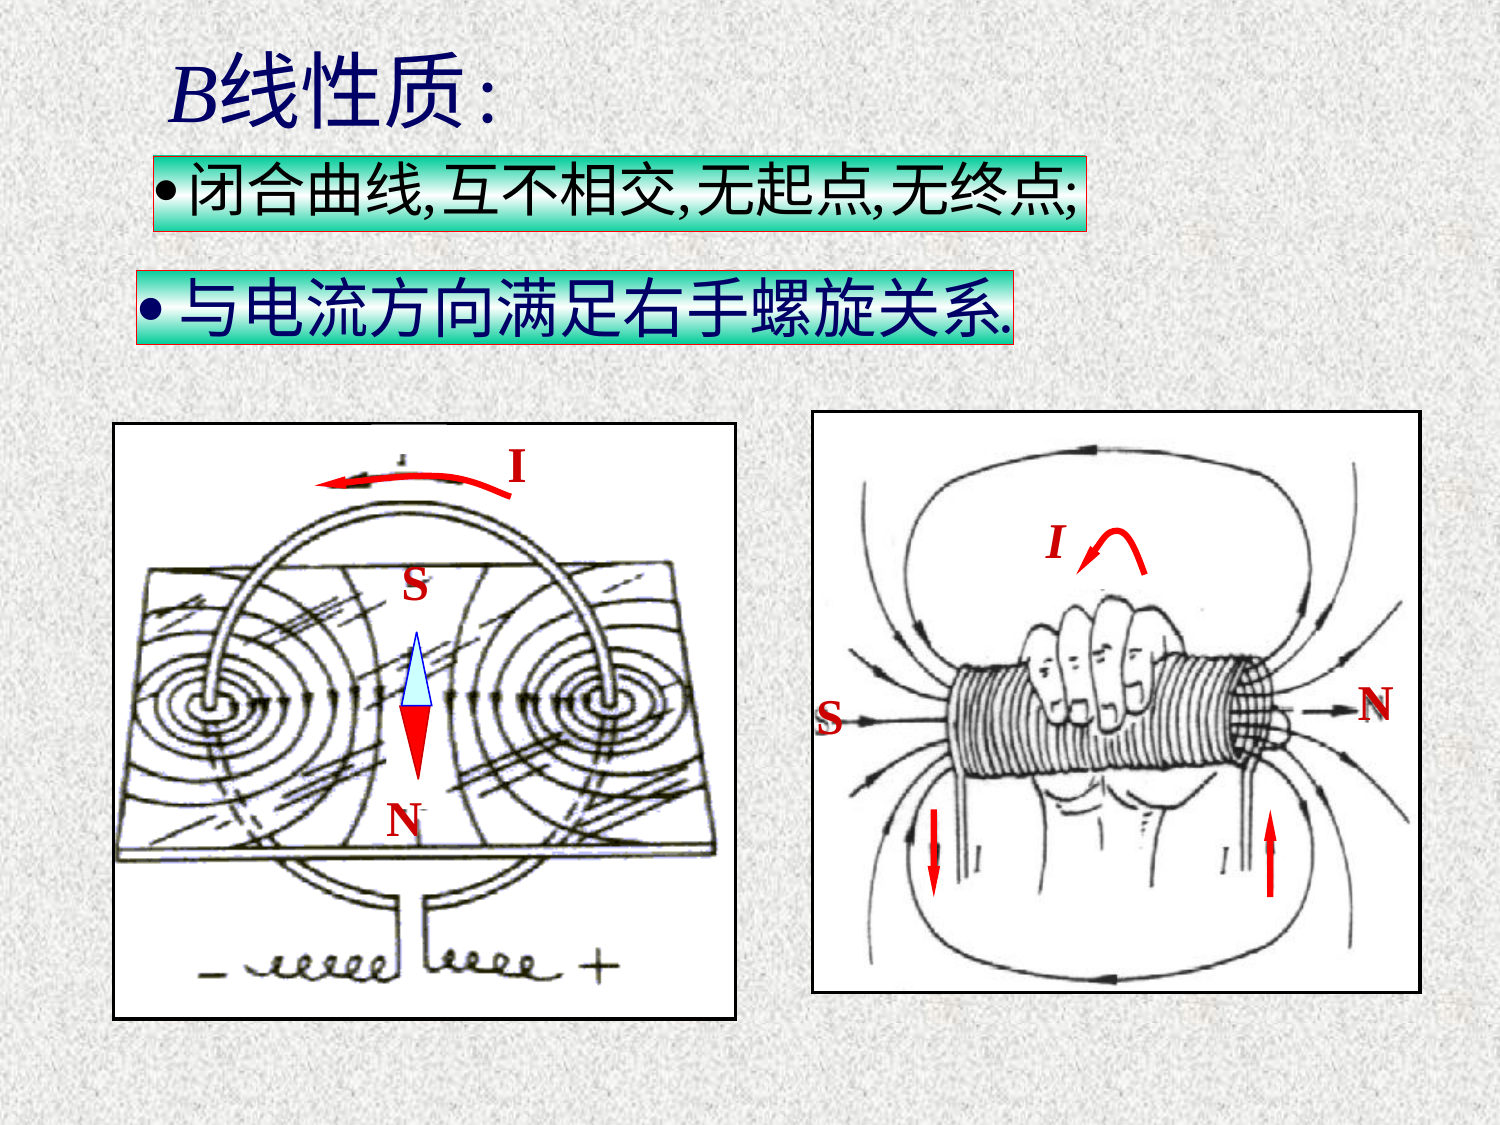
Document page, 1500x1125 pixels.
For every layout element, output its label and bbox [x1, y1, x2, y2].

text_box [136, 269, 1014, 345]
text_box [152, 155, 1086, 232]
text_box [156, 32, 499, 138]
text_box [801, 412, 1419, 991]
picture [0, 0, 1500, 1125]
text_box [114, 424, 734, 1018]
